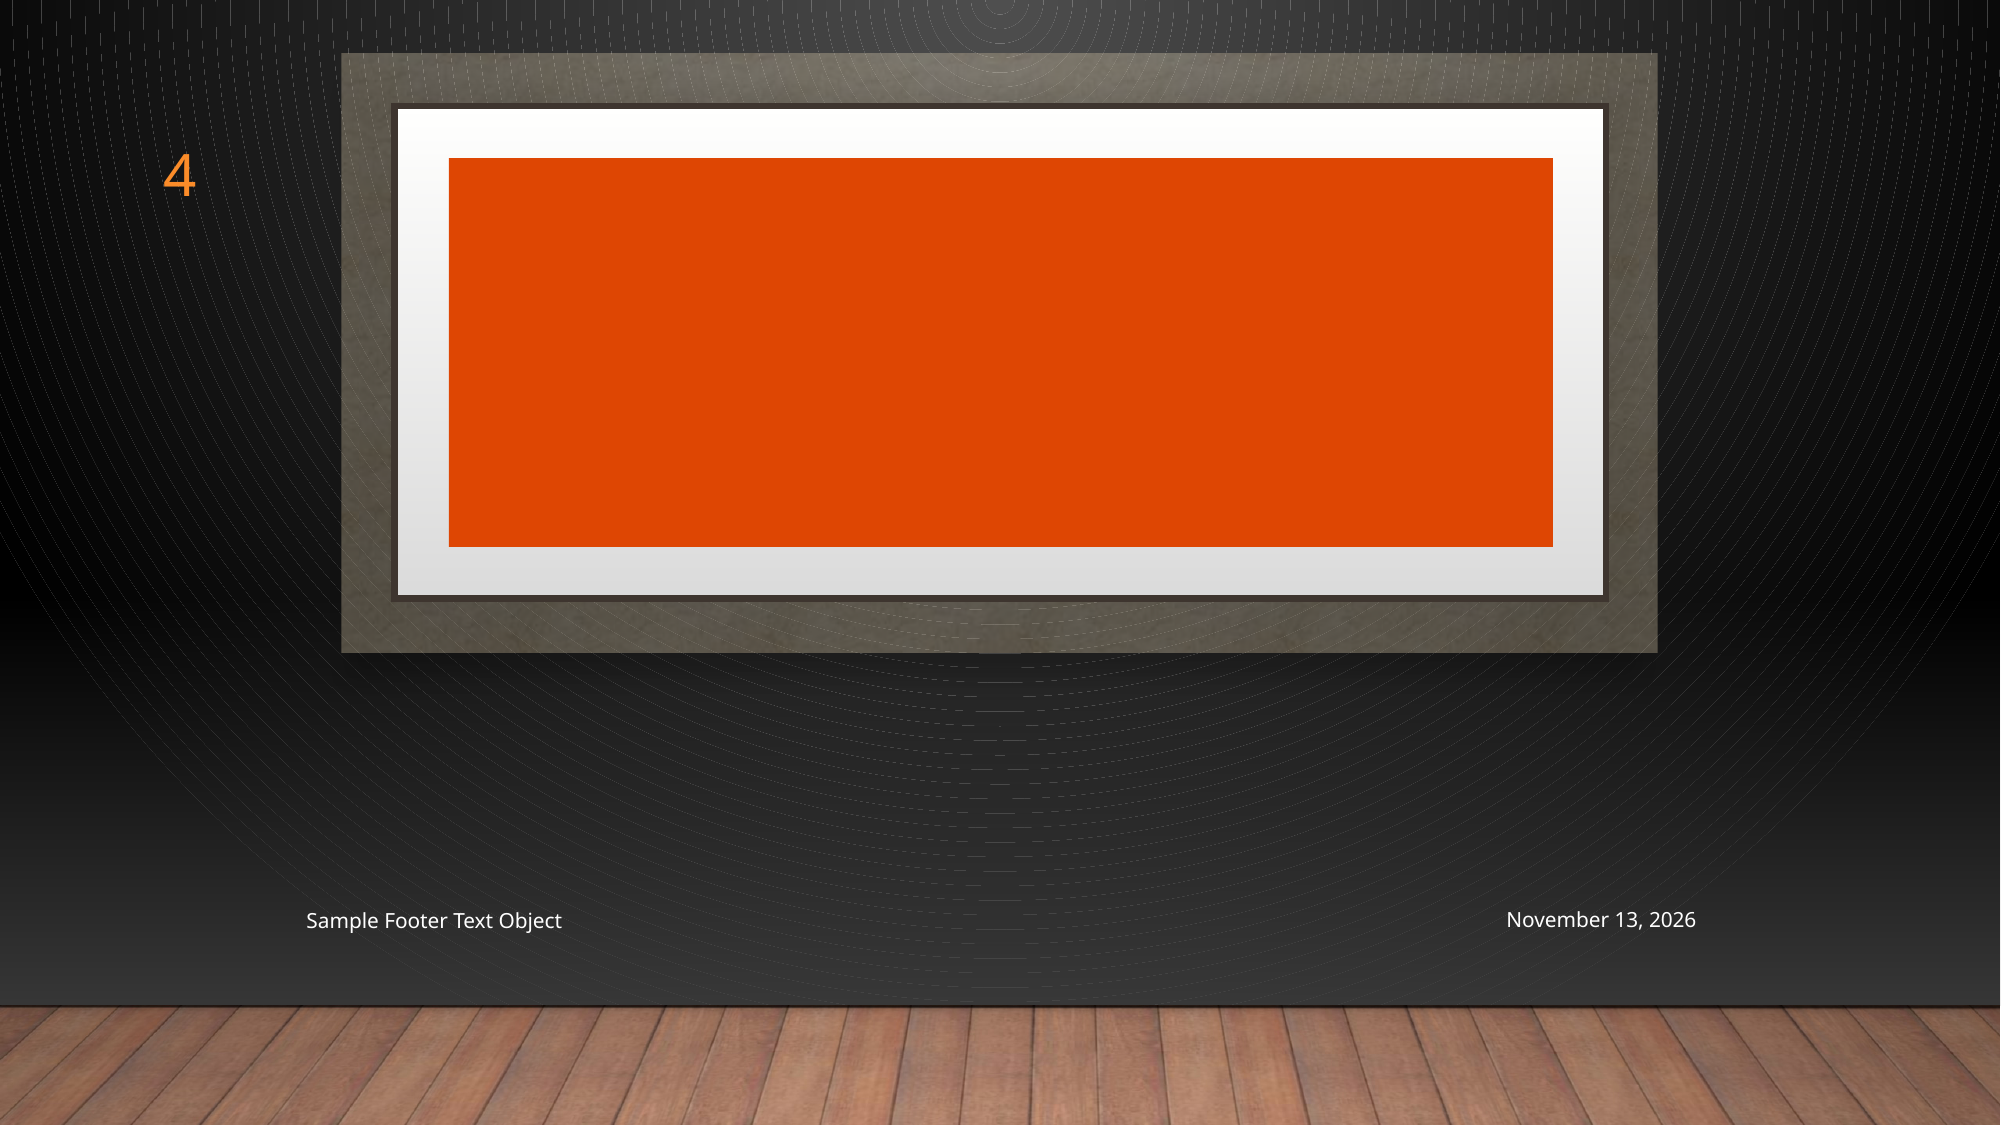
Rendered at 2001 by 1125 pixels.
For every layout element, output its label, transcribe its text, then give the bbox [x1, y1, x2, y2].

picture [448, 157, 1554, 547]
footer Sample Footer Text Object [291, 895, 1146, 947]
picture [0, 1005, 2000, 1125]
slide_number 4 [78, 131, 212, 214]
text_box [341, 52, 1659, 653]
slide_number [1239, 895, 1712, 947]
